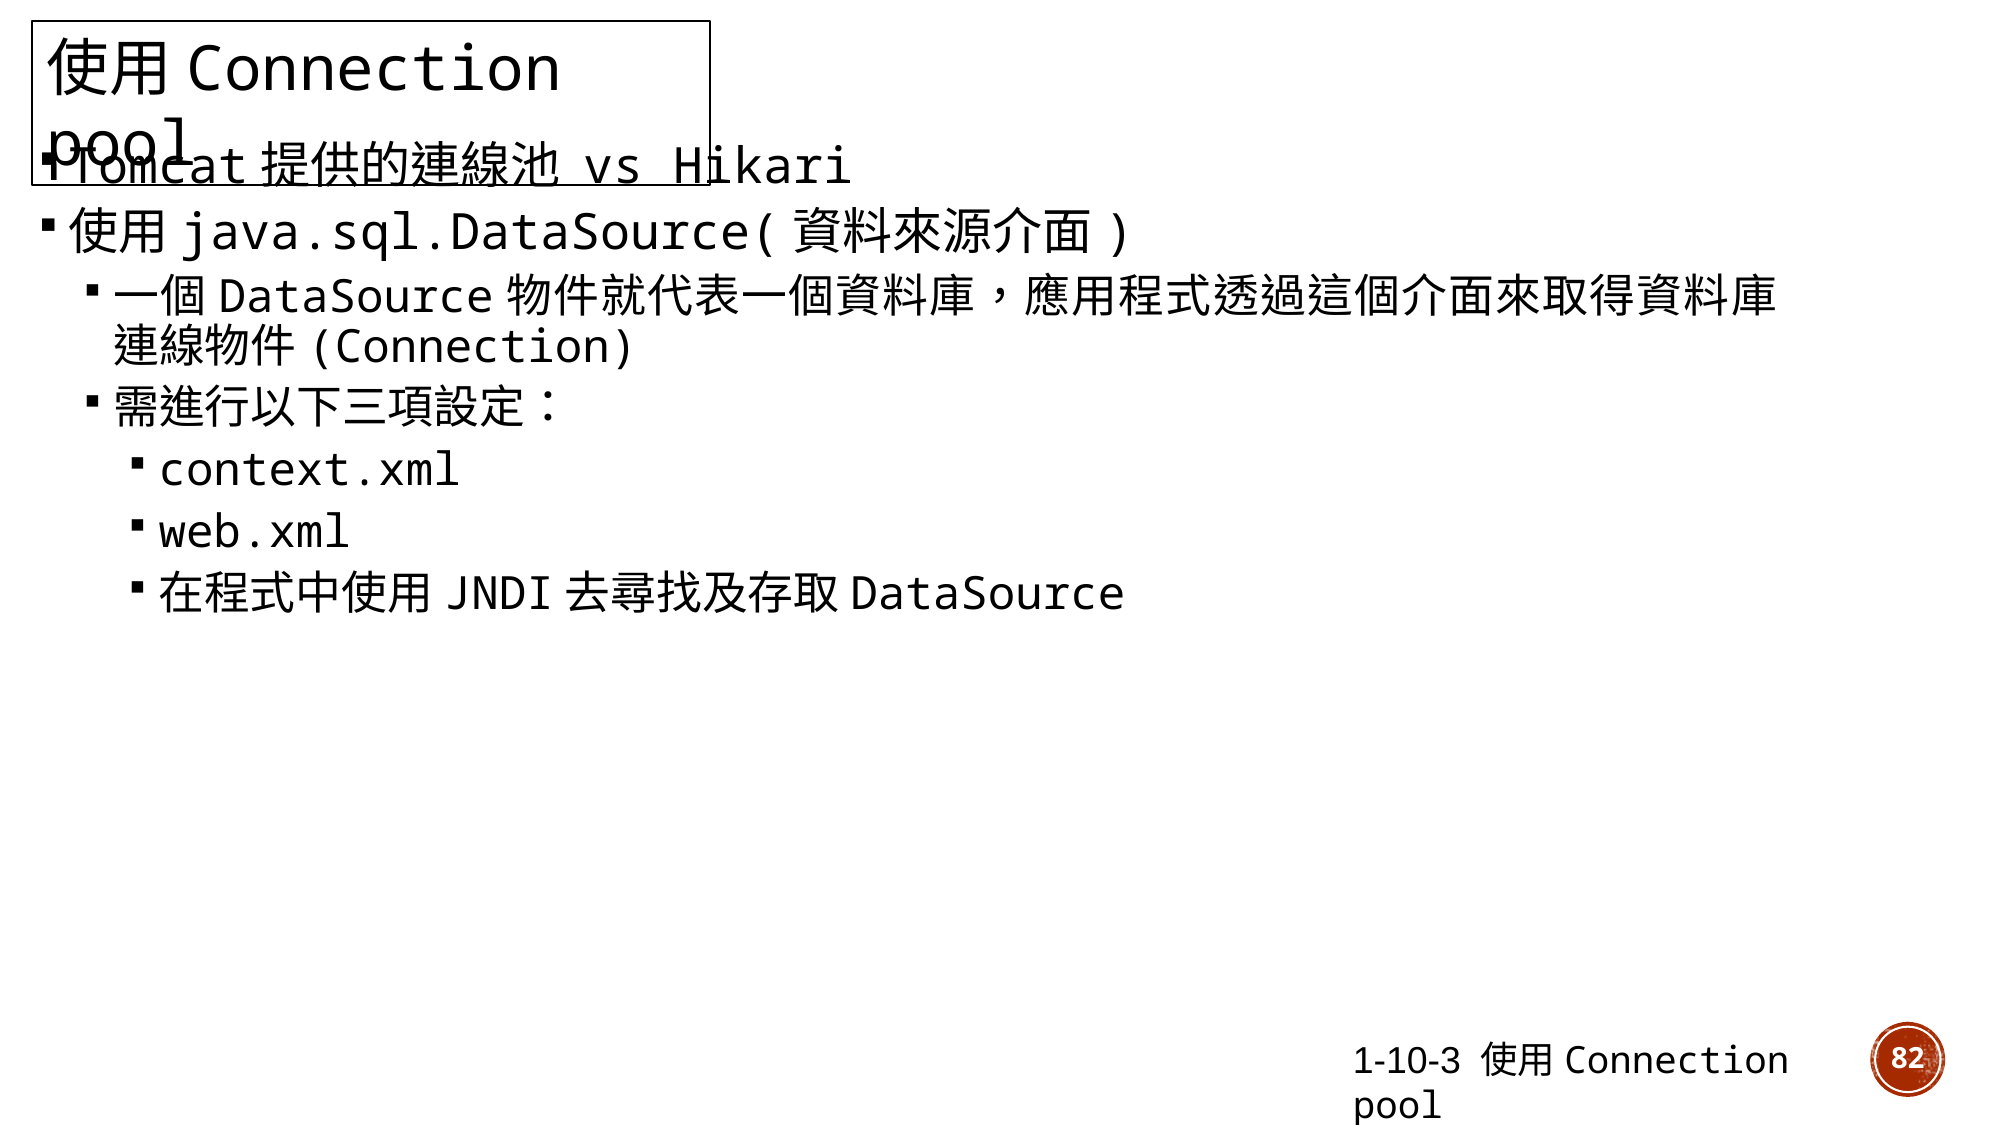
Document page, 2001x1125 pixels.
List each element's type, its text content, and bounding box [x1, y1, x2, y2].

list Tomcat提供的連線池 vs Hikari 使用java.sql.DataSource(資料來源介面) 一個DataSource物件就代表一個資料庫，應用程式透過這個介面來取得資料庫連線物件(Connection) 需進行以下三項設定： context.xml web.xml 在程式中使用JNDI去尋找及存取DataSource [0, 132, 1793, 237]
slide_number 82 [1890, 1028, 1961, 1089]
text_box 1-10-3 使用Connection pool [1338, 1028, 1890, 1125]
text_box 使用Connection pool [31, 20, 711, 132]
